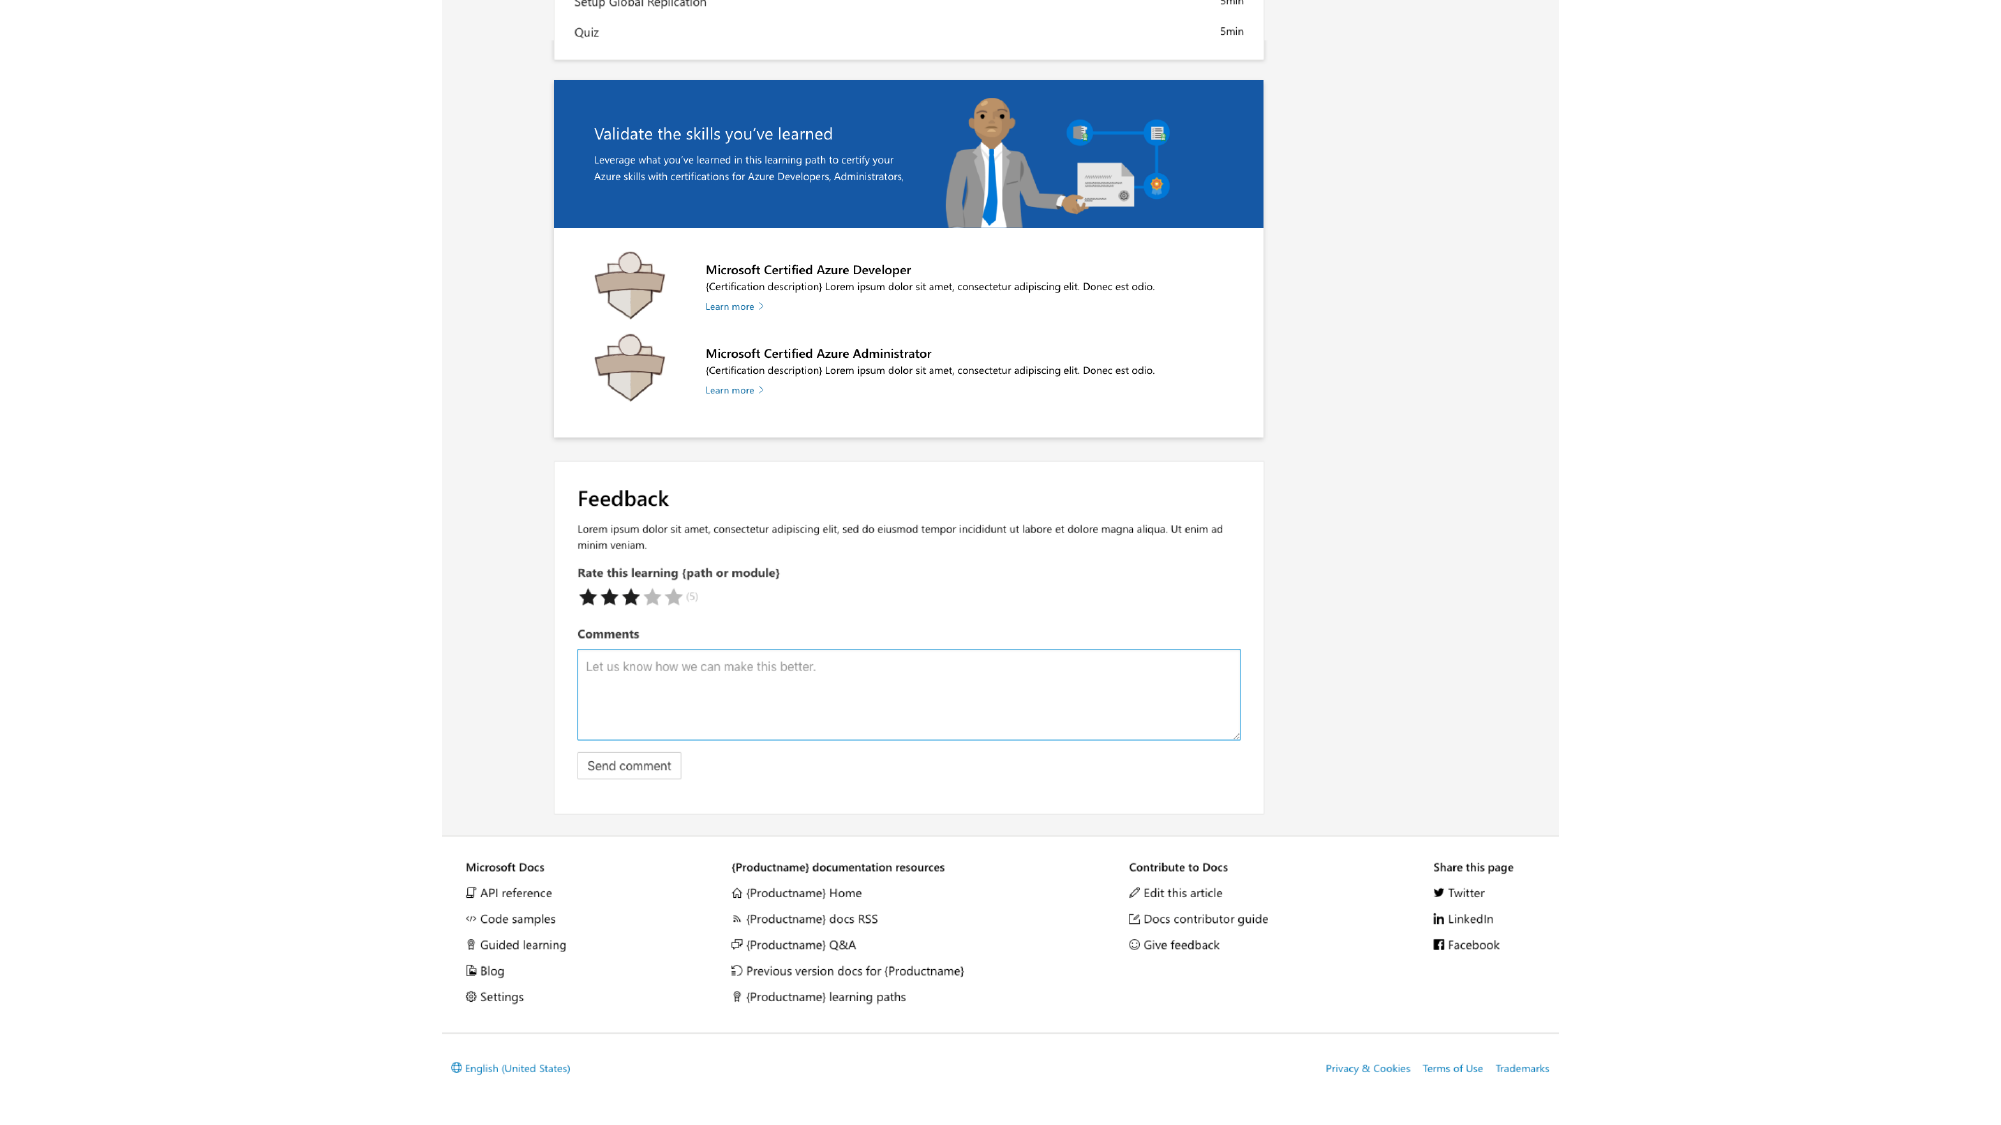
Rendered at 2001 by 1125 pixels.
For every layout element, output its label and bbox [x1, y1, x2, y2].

picture [330, 0, 1670, 1125]
